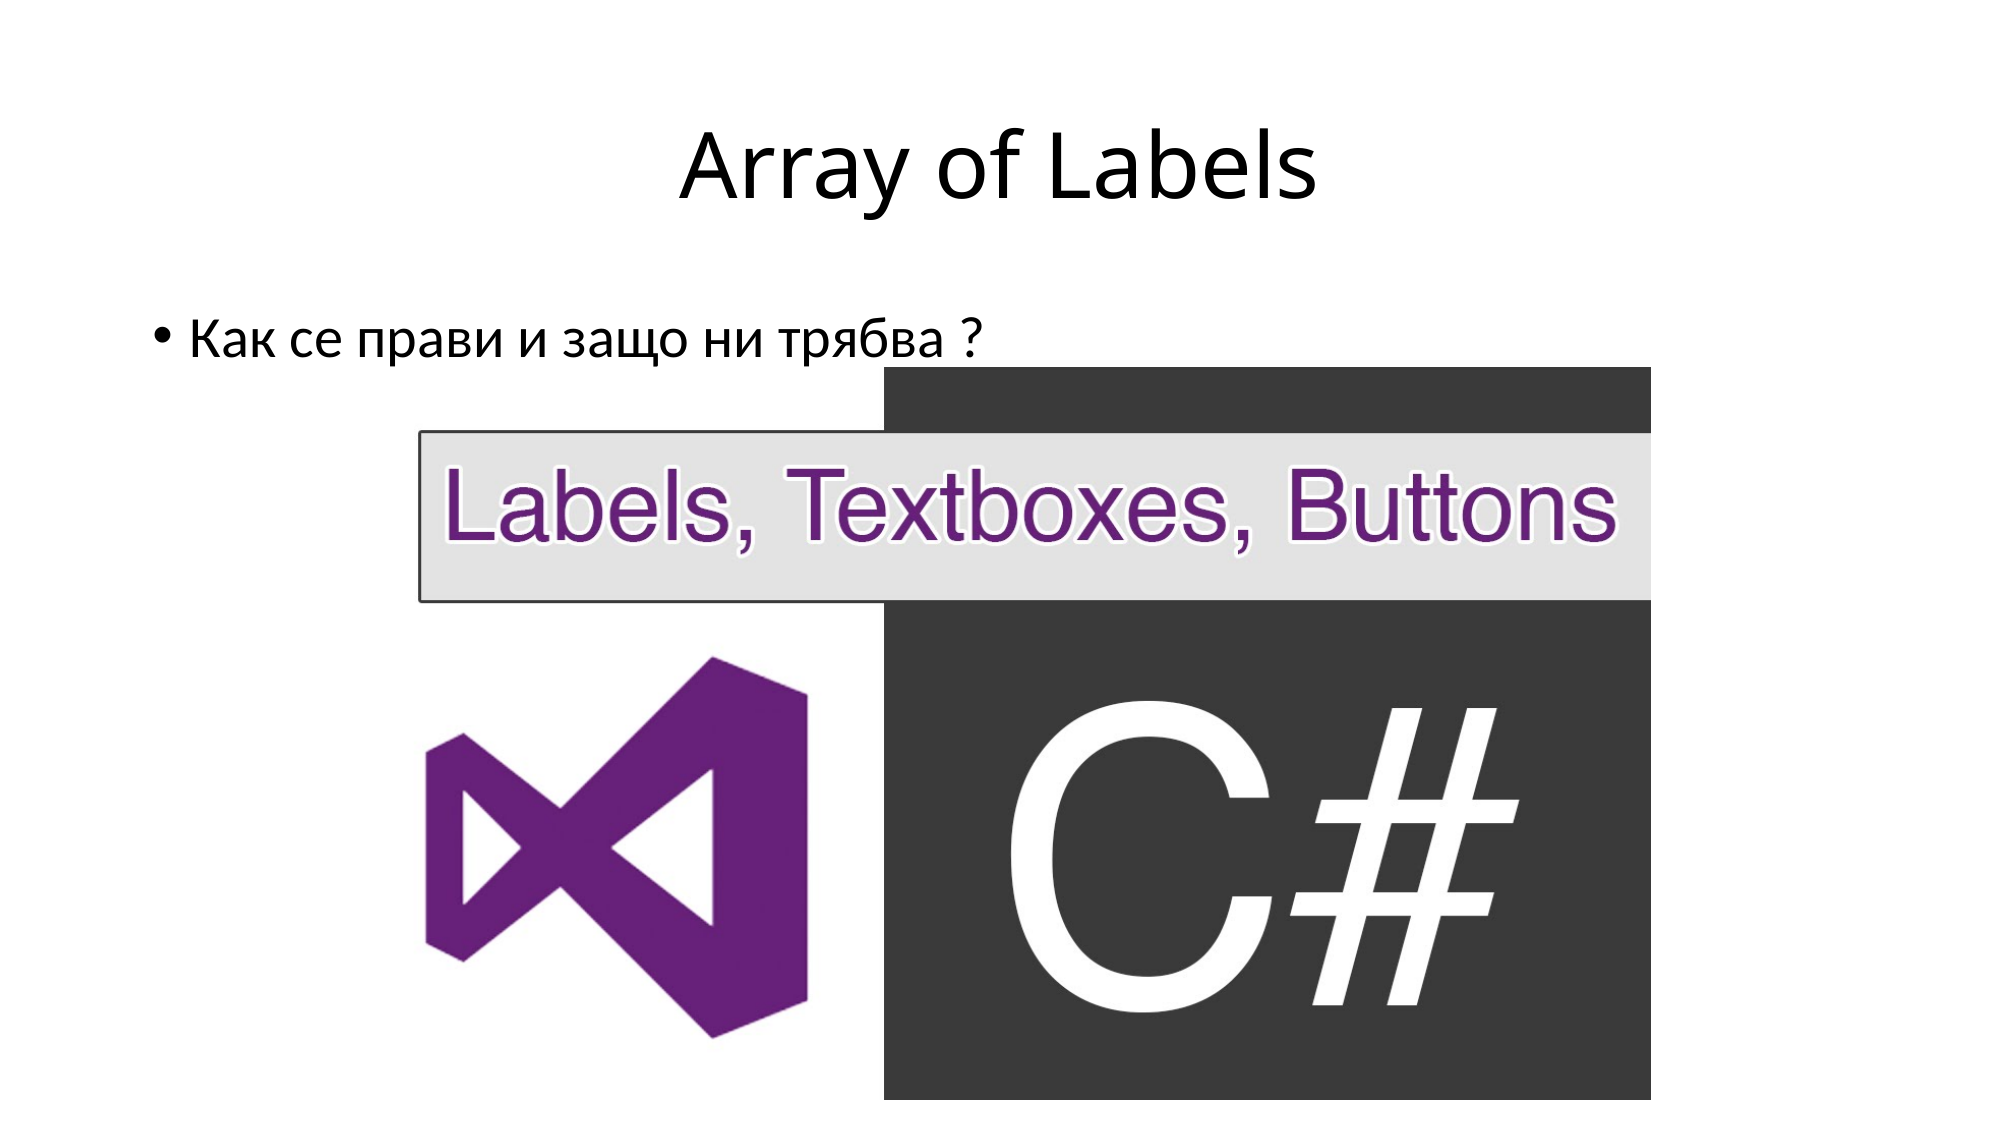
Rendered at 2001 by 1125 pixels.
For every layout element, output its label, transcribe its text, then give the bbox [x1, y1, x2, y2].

picture [349, 367, 1651, 1100]
title Array of Labels [137, 59, 1863, 278]
list Как се прави и защо ни трябва ? [137, 299, 1863, 1014]
